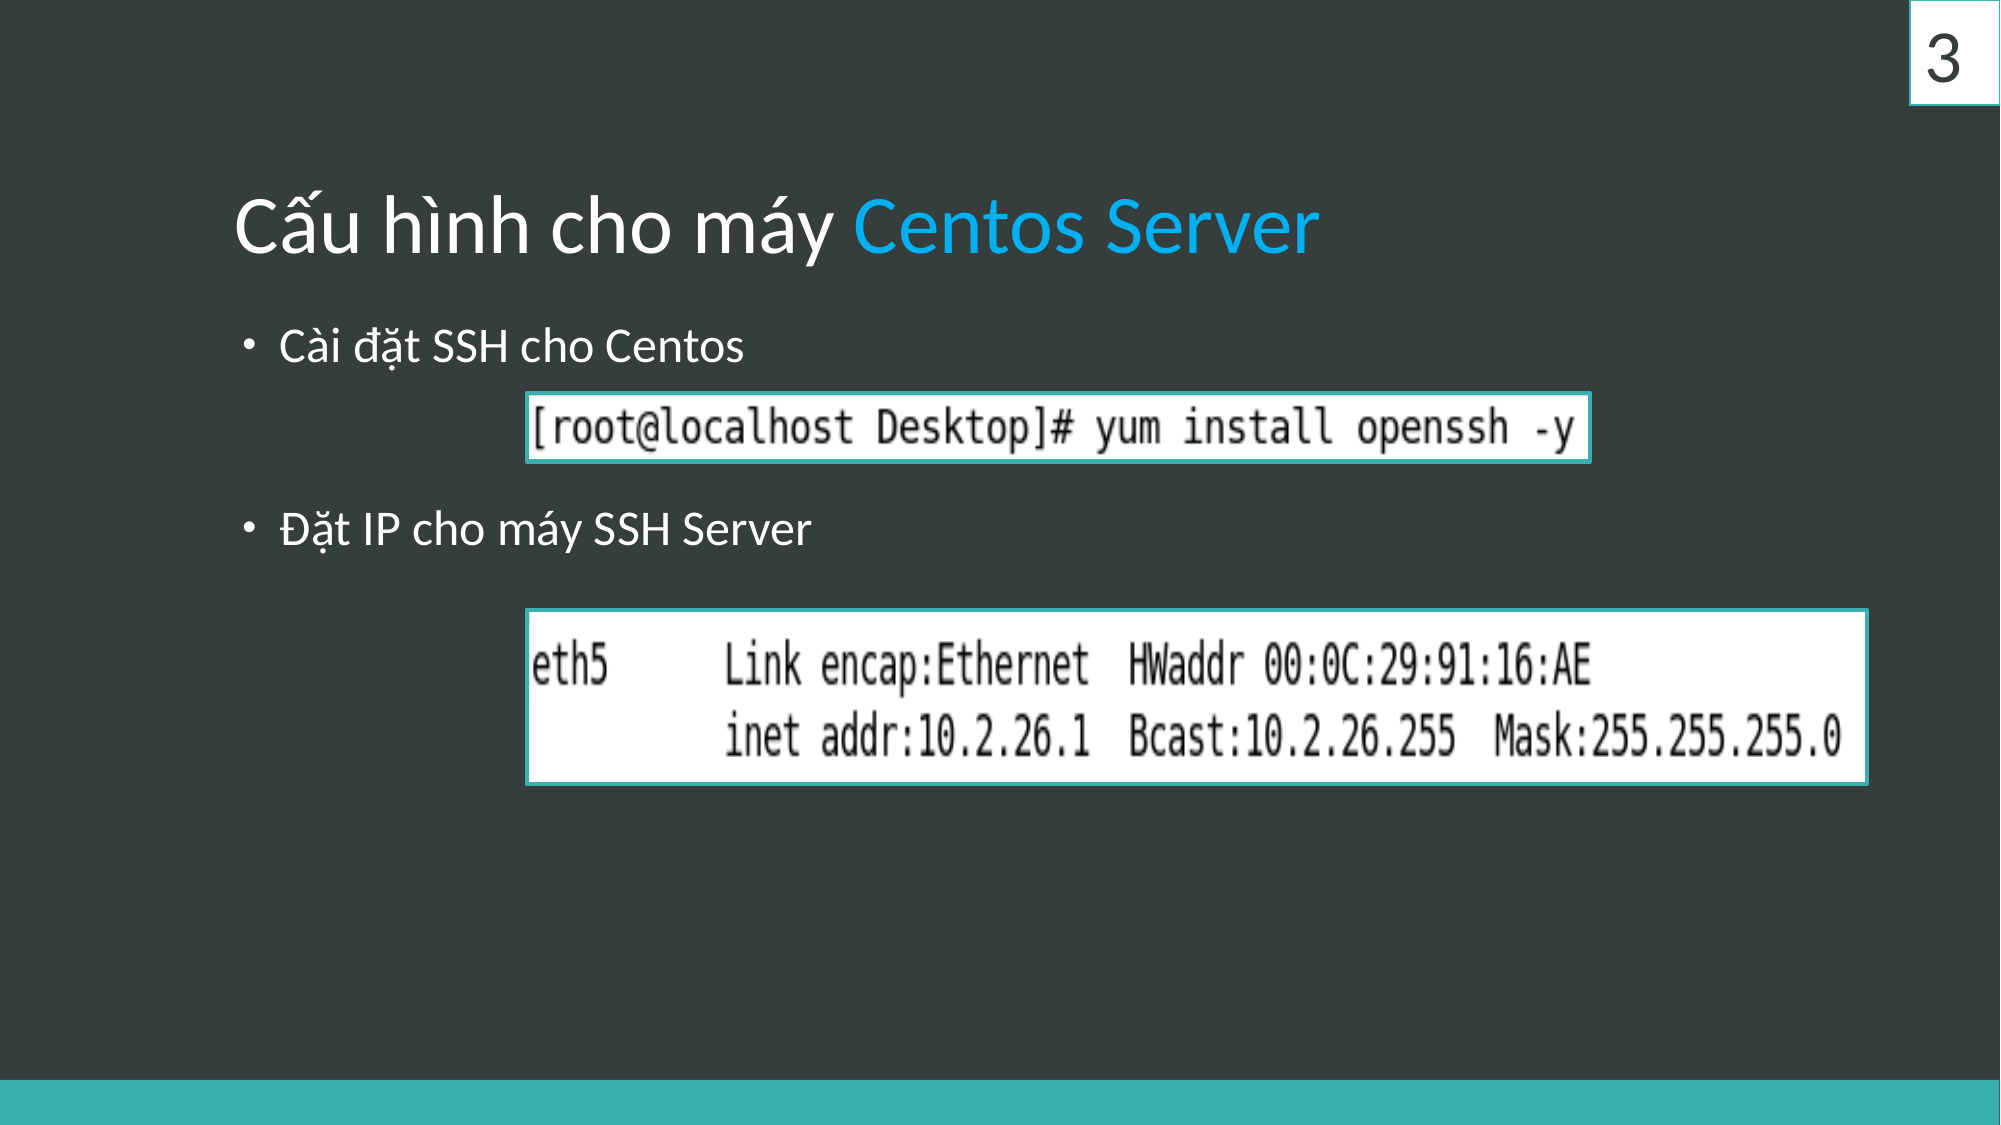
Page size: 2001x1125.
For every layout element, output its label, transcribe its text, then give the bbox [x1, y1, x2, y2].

picture [528, 394, 1588, 460]
text_box 3 [1909, 0, 2000, 106]
picture [528, 611, 1865, 783]
list Cài đặt SSH cho Centos Đặt IP cho máy SSH Server [219, 311, 1676, 1011]
title Cấu hình cho máy Centos Server [219, 76, 1780, 279]
